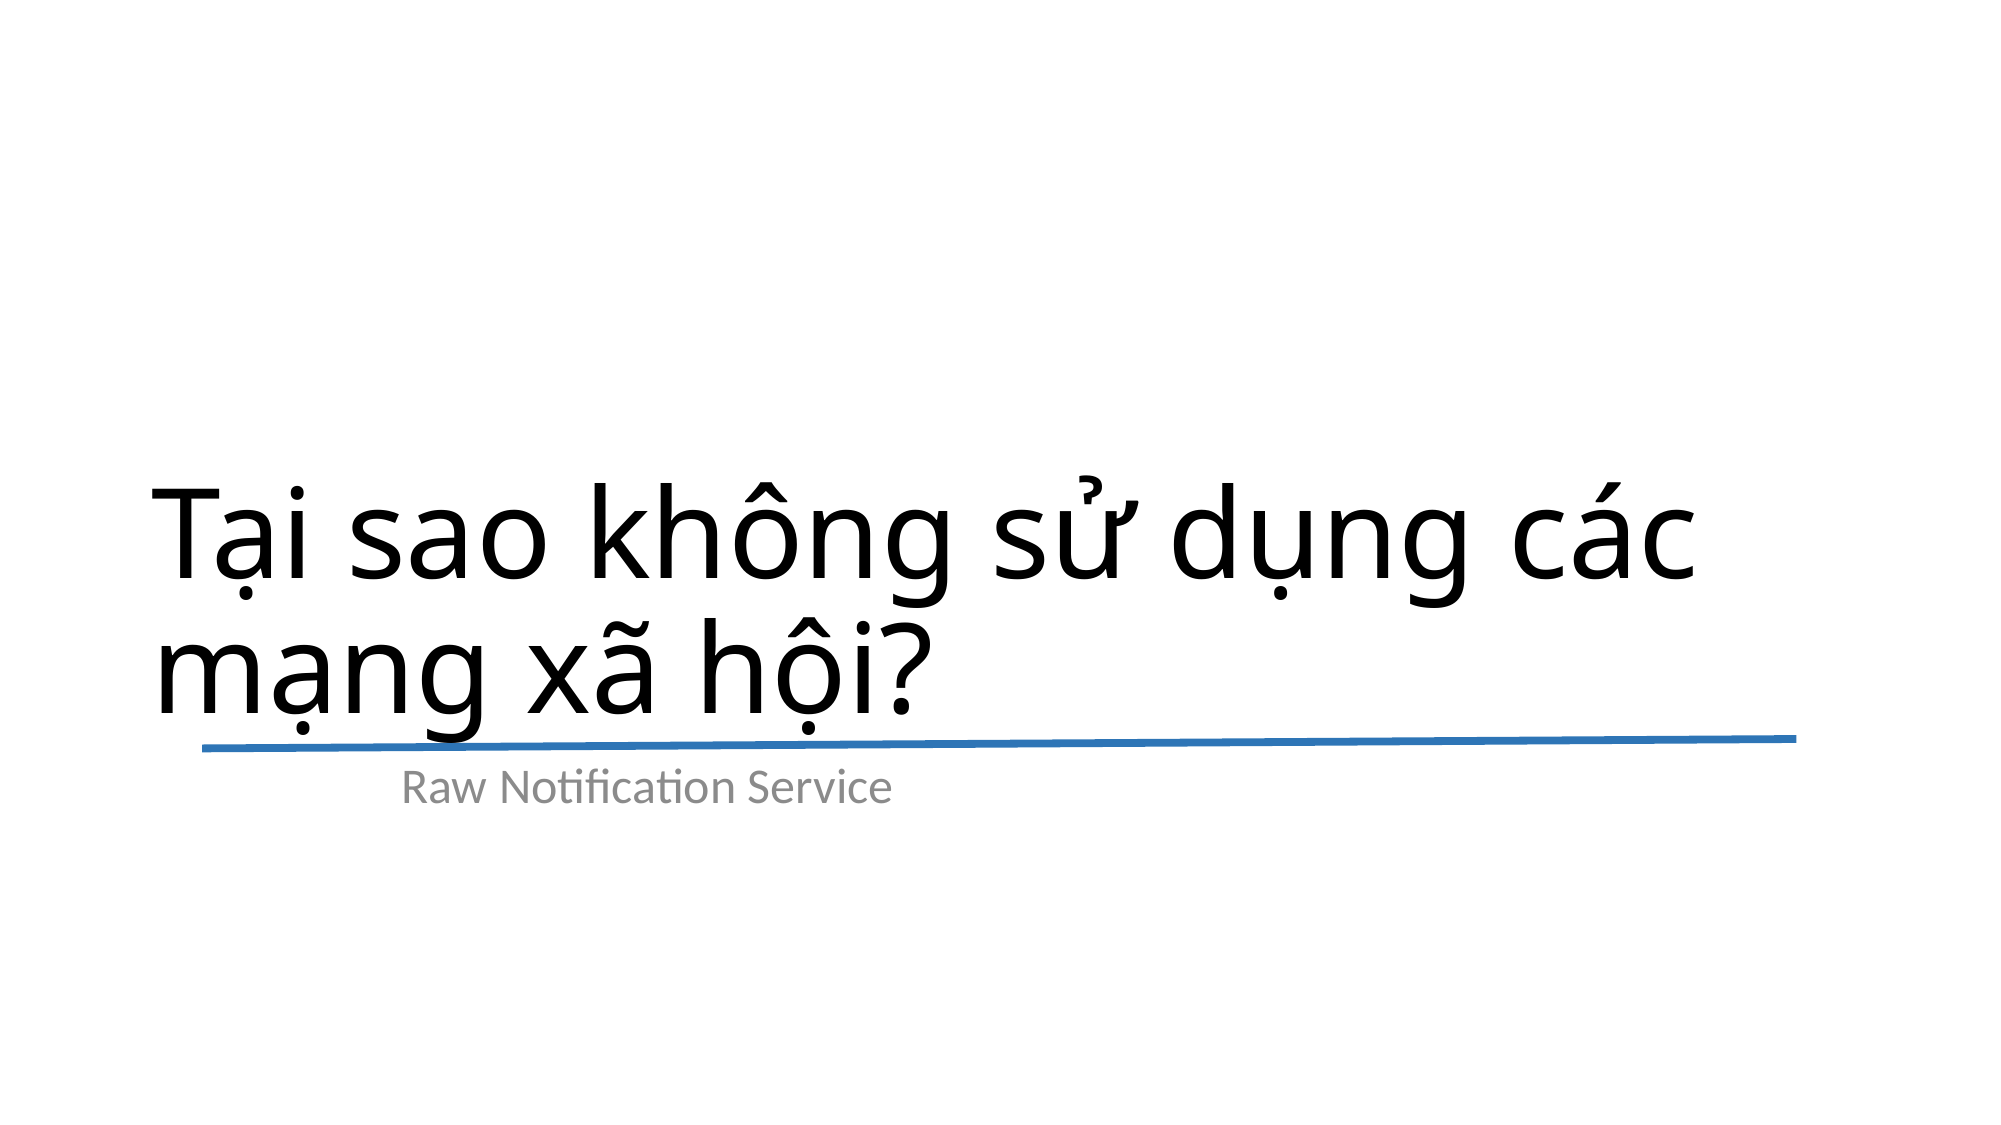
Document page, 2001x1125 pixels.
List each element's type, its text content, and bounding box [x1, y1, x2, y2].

title Tại sao không sử dụng các mạng xã hội? [136, 280, 1862, 749]
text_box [202, 739, 1797, 749]
text_box Raw Notification Service [386, 752, 2000, 999]
